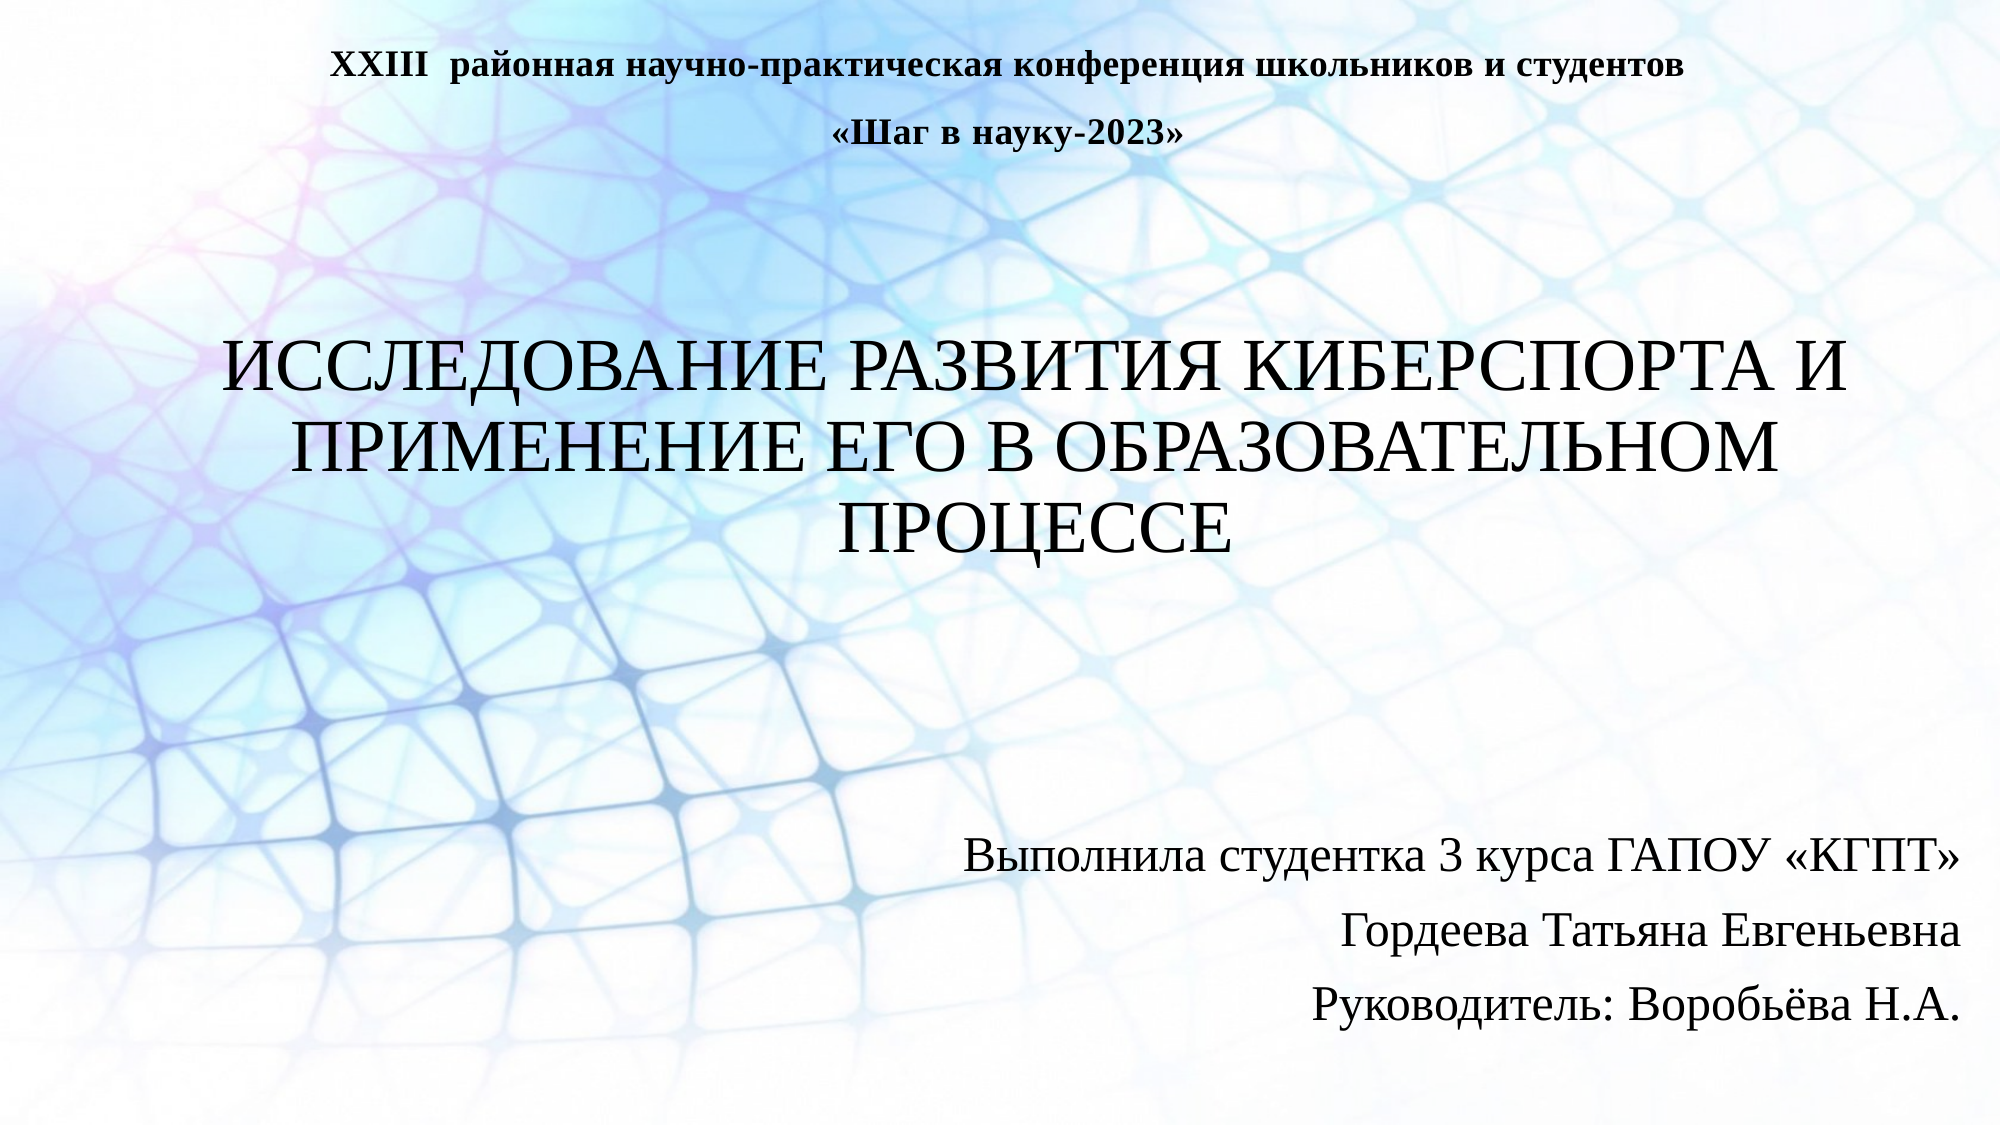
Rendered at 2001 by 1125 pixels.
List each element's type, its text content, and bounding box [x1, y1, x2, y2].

text_box XХIII районная научно-практическая конференция школьников и студентов «Шаг в науку-2023» [0, 9, 1928, 227]
title ИССЛЕДОВАНИЕ РАЗВИТИЯ КИБЕРСПОРТА И ПРИМЕНЕНИЕ ЕГО В ОБРАЗОВАТЕЛЬНОМ ПРОЦЕССЕ [159, 304, 1913, 577]
subtitle Выполнила студентка 3 курса ГАПОУ «КГПТ» Гордеева Татьяна Евгеньевна Руководитель: Воробьёва Н.А. [476, 820, 1977, 1092]
